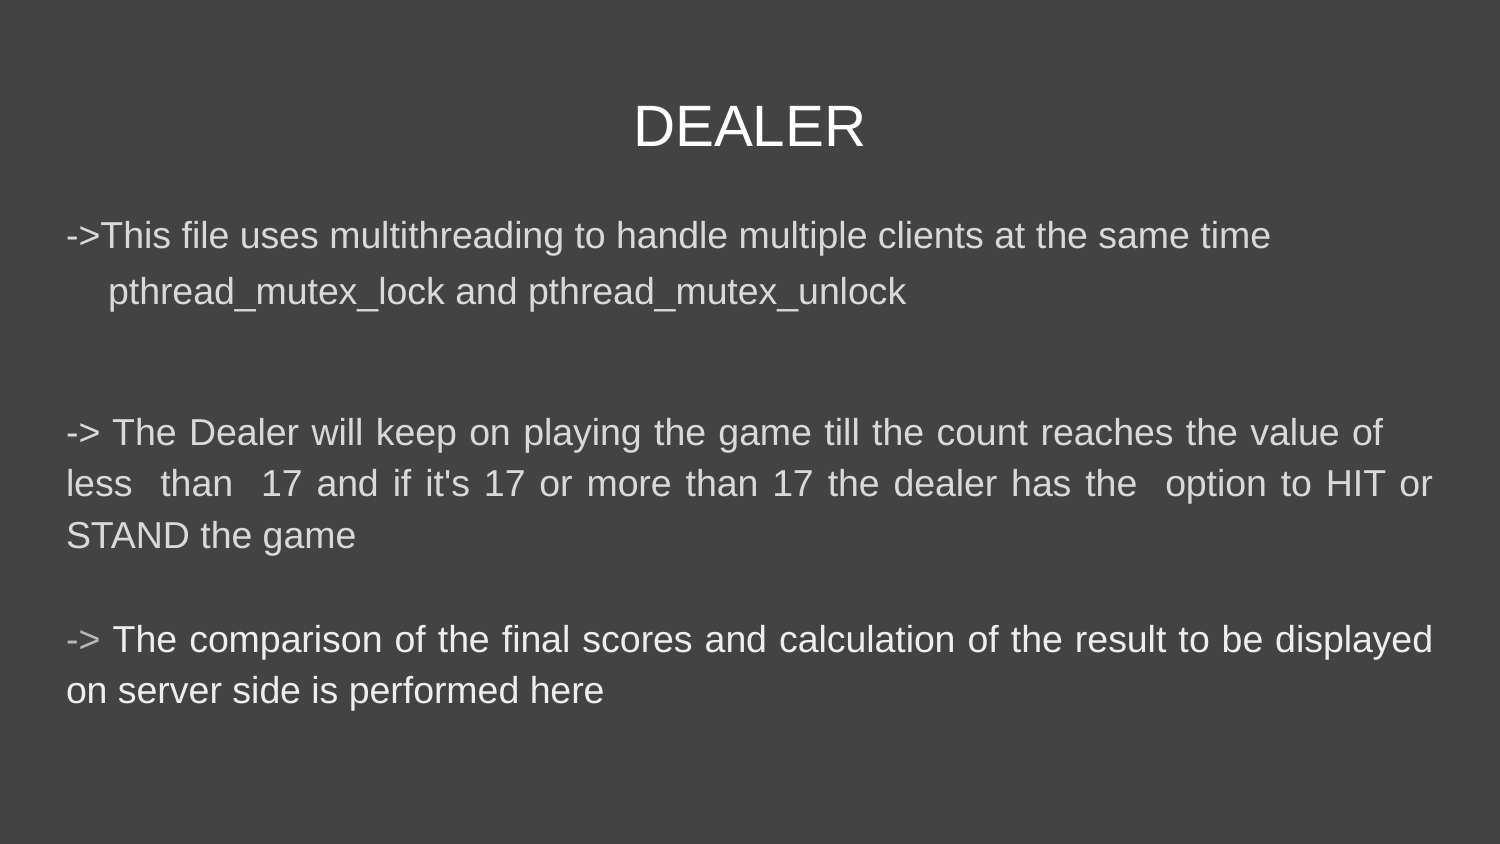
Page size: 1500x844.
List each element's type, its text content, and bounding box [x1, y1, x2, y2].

list ->This file uses multithreading to handle multiple clients at the same time pthread_mutex_lock and pthread_mutex_unlock -> The Dealer will keep on playing the game till the count reaches the value of less than 17 and if it's 17 or more than 17 the dealer has the option to HIT or STAND the game -> The comparison of the final scores and calculation of the result to be displayed on server side is performed here [51, 189, 1449, 750]
title DEALER [51, 72, 1449, 167]
